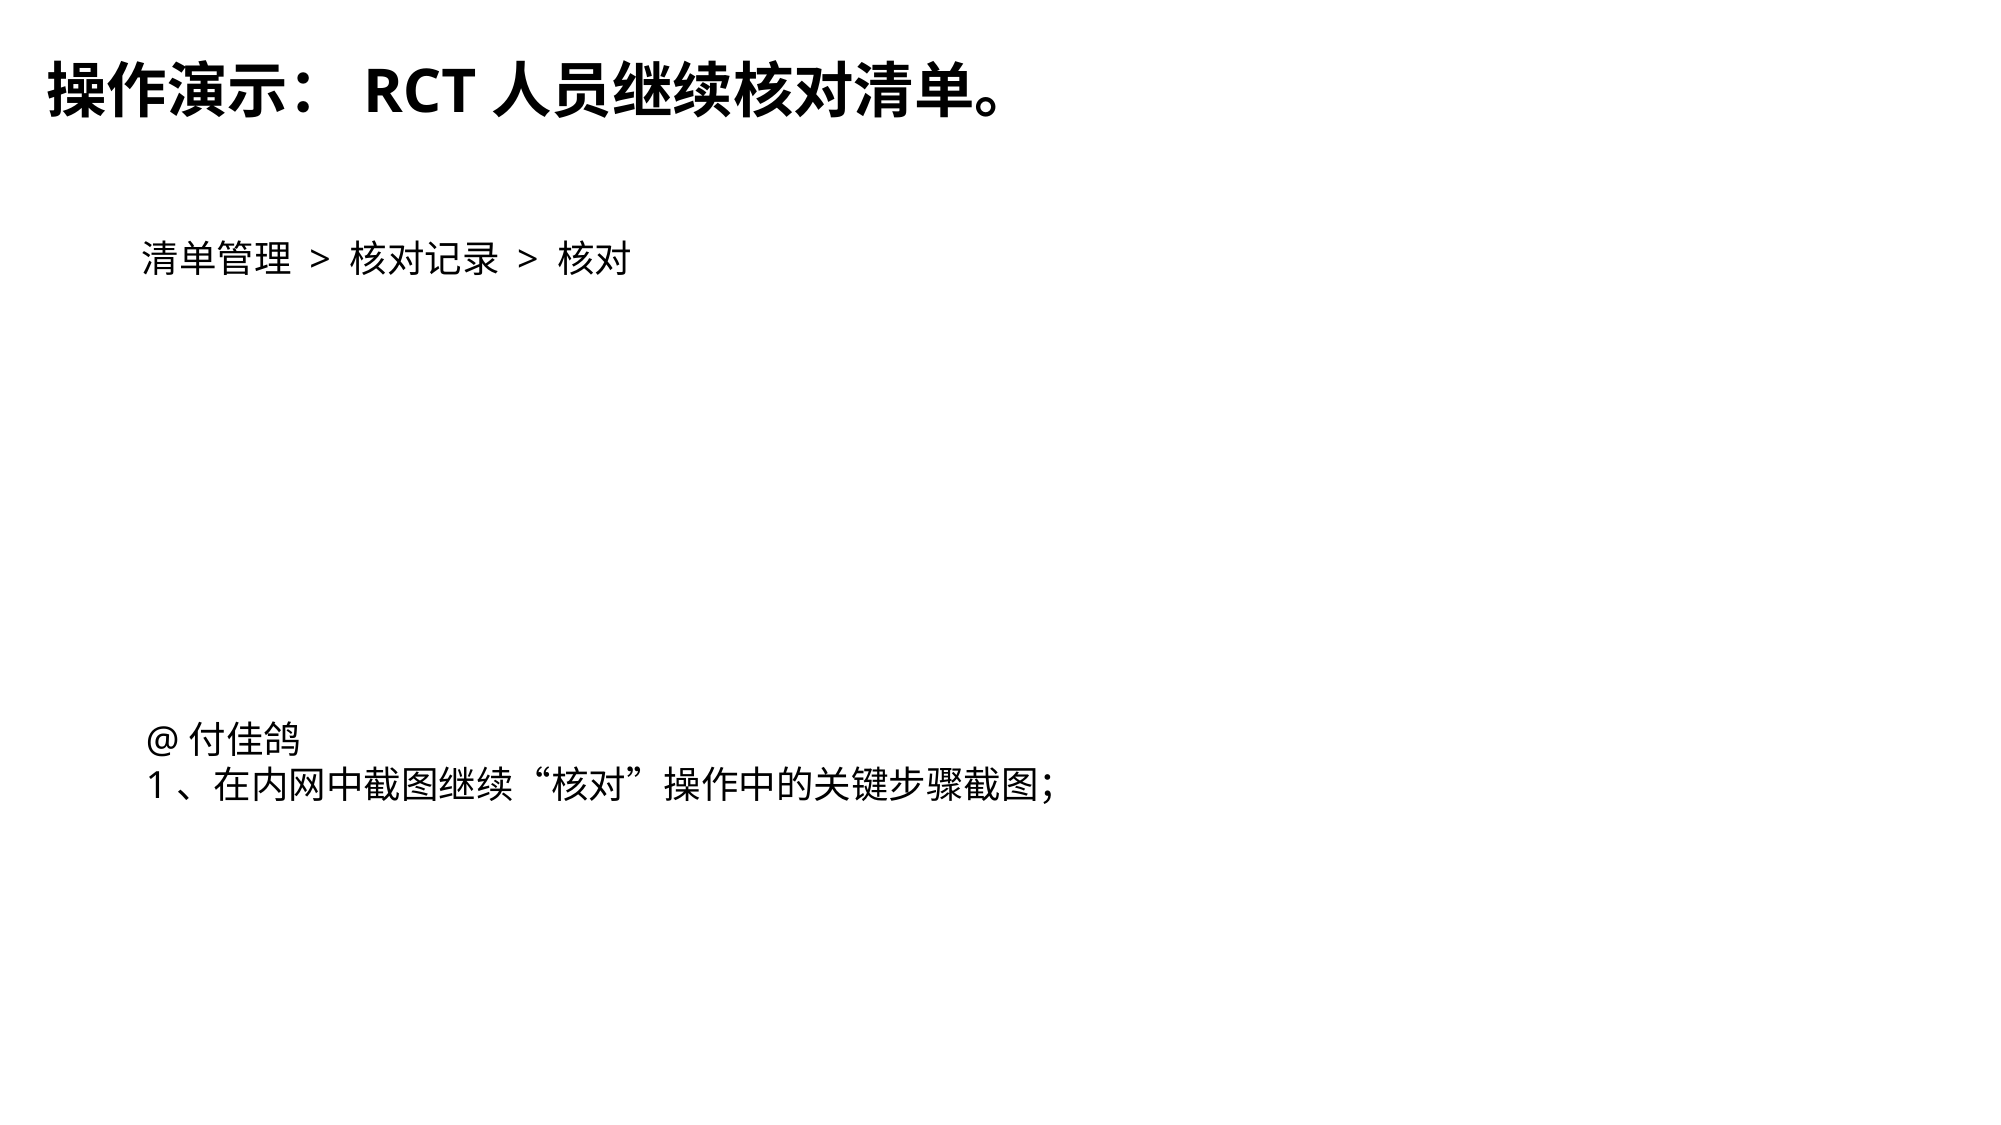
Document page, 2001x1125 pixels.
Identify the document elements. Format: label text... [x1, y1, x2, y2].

title 操作演示：RCT人员继续核对清单。 [31, 24, 1900, 161]
text_box 清单管理 > 核对记录 > 核对 [127, 205, 648, 288]
text_box @付佳鸽 1、在内网中截图继续“核对”操作中的关键步骤截图； [131, 708, 1092, 814]
